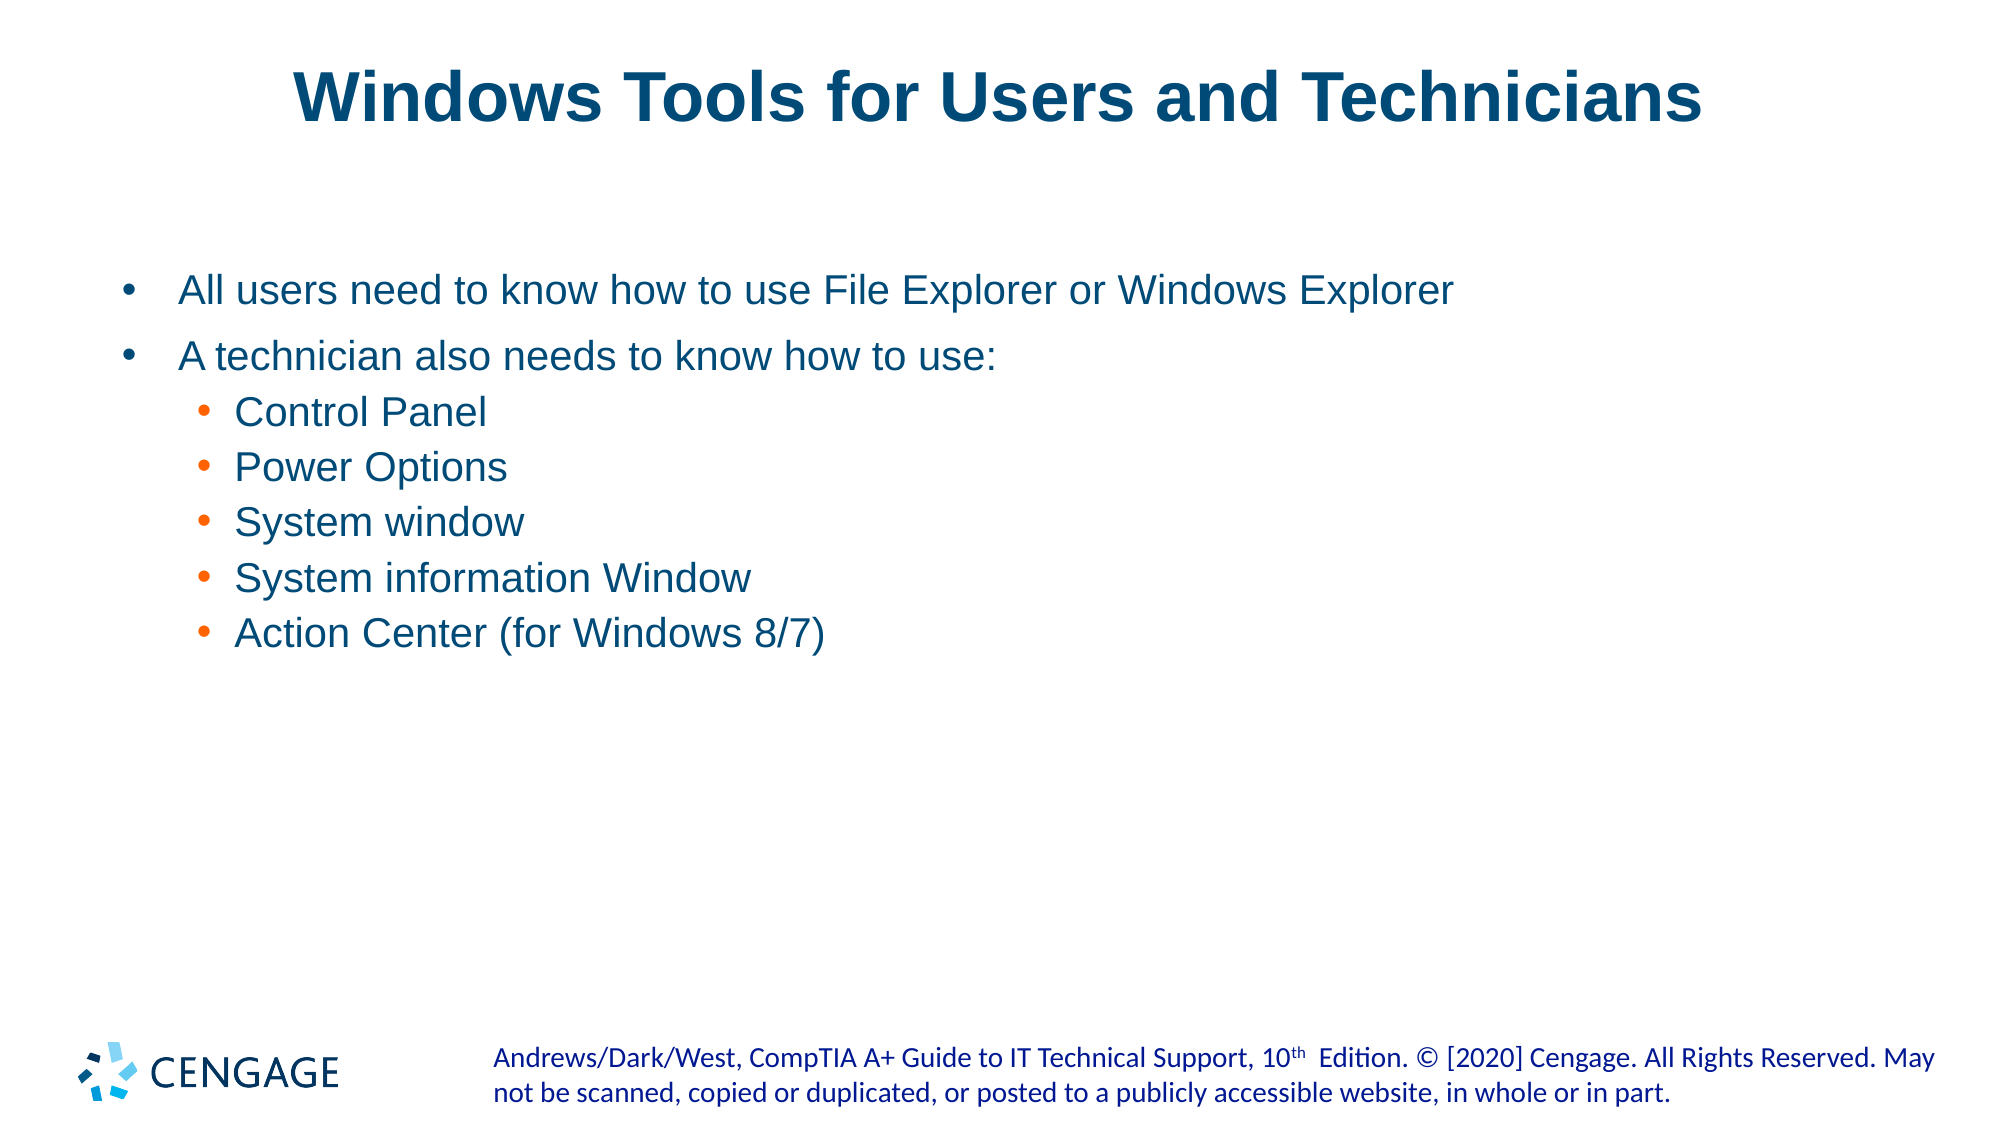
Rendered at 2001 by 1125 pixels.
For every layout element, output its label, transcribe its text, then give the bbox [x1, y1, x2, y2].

list All users need to know how to use File Explorer or Windows Explorer A technician also needs to know how to use: Control Panel Power Options System window System information Window Action Center (for Windows 8/7) [121, 268, 1880, 990]
title Windows Tools for Users and Technicians [137, 59, 1863, 171]
picture [78, 1042, 338, 1101]
